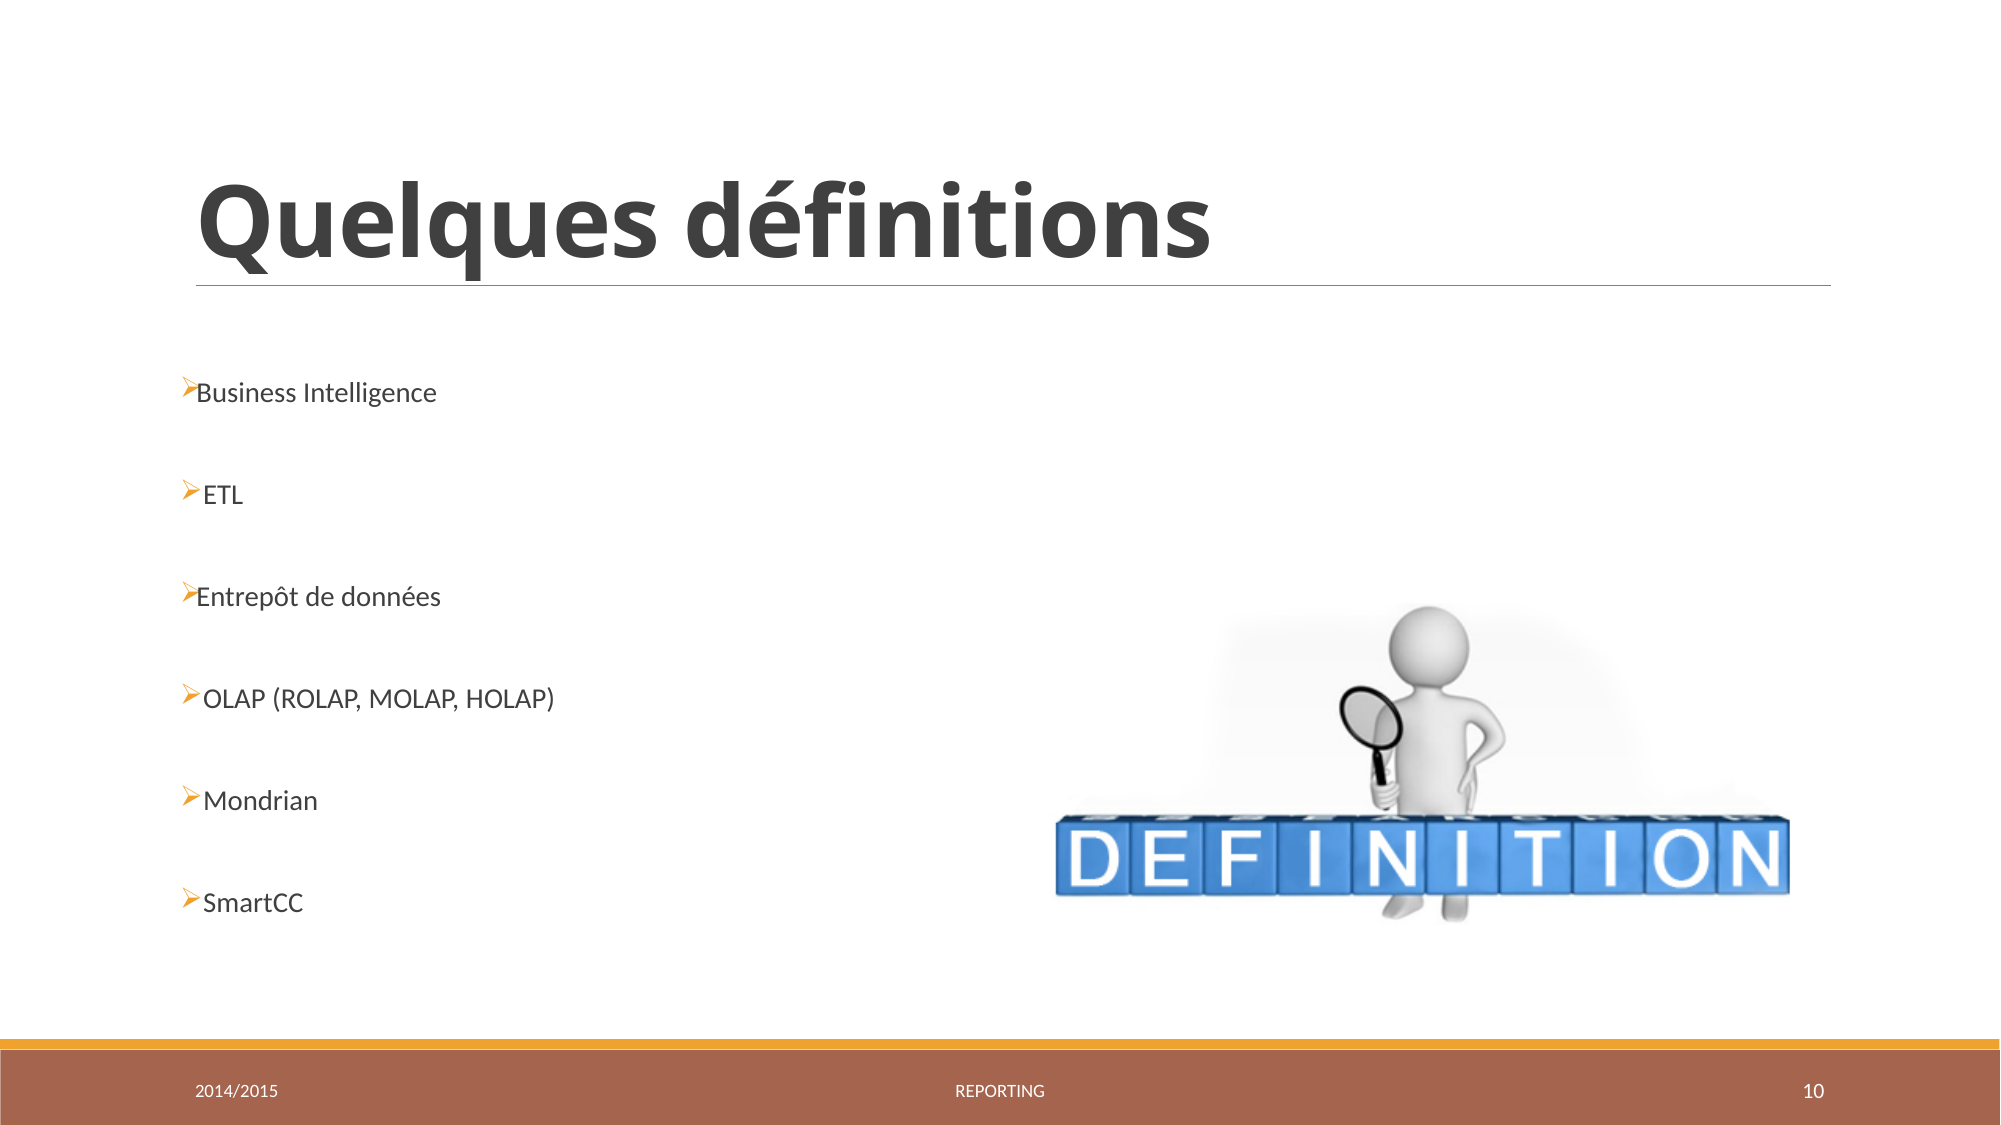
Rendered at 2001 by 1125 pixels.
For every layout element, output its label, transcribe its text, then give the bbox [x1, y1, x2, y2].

list Business Intelligence ETL Entrepôt de données OLAP (ROLAP, MOLAP, HOLAP) Mondrian SmartCC [180, 369, 1253, 933]
footer Reporting [604, 1059, 1396, 1120]
picture [1039, 573, 1802, 953]
slide_number 2014/2015 [180, 1059, 586, 1120]
title Quelques définitions [180, 47, 1830, 285]
slide_number 10 [1624, 1059, 1840, 1120]
